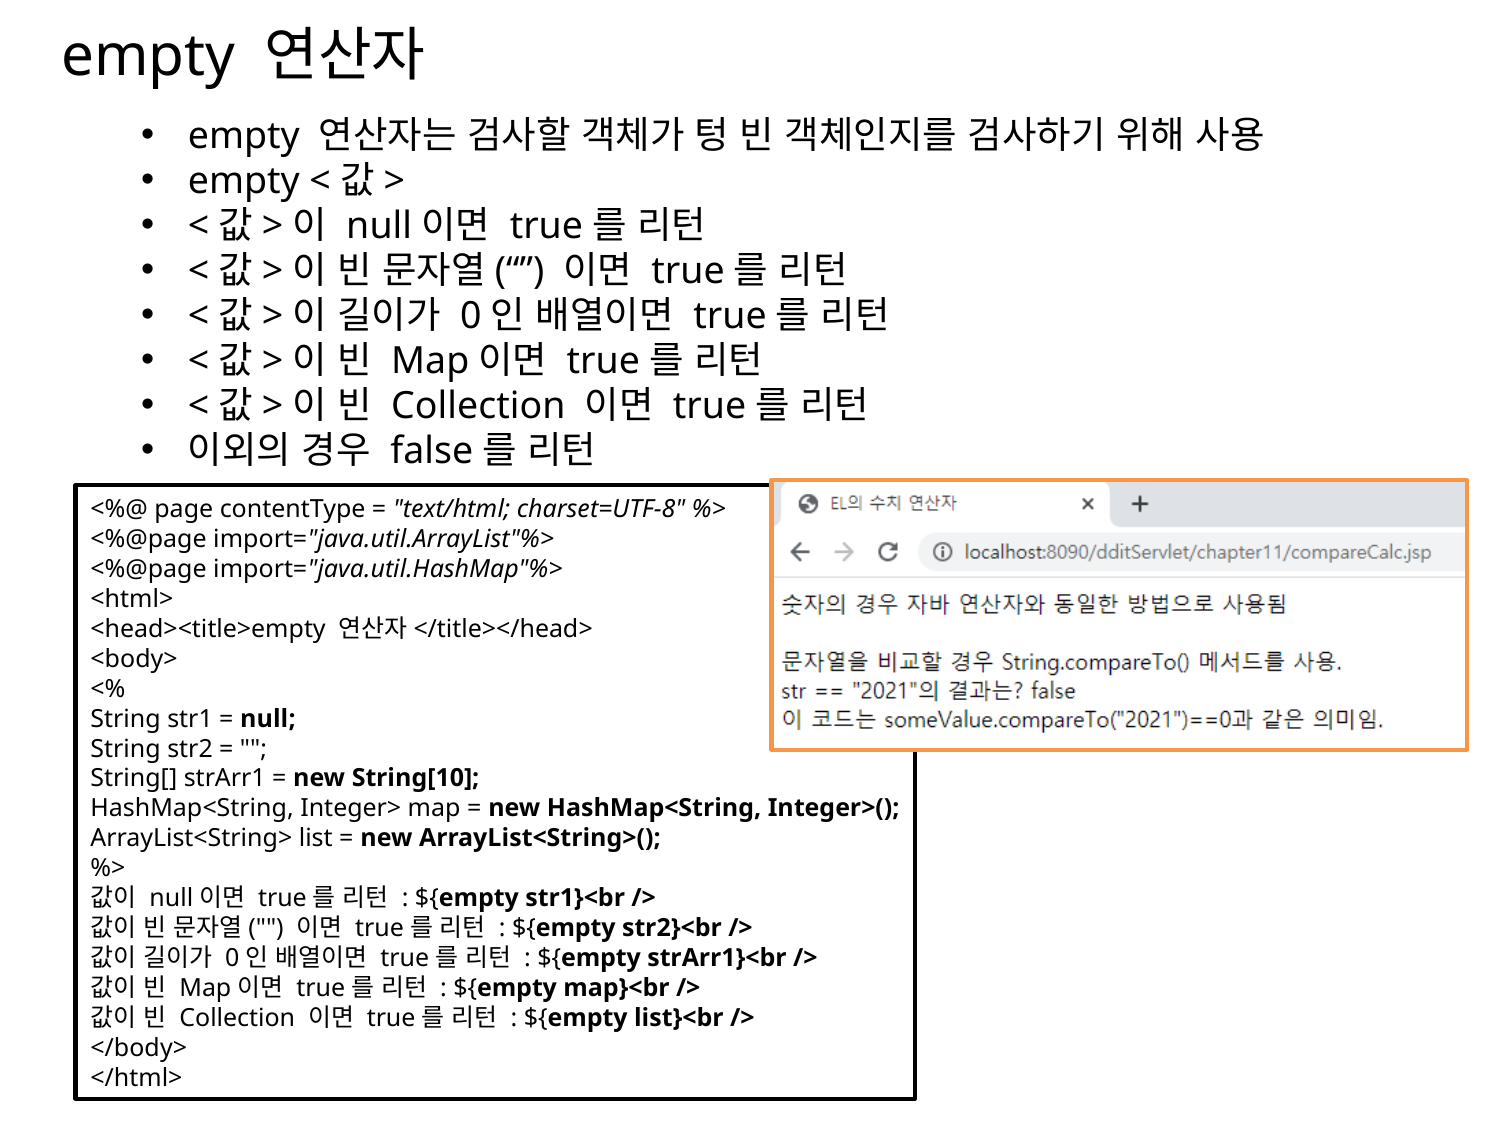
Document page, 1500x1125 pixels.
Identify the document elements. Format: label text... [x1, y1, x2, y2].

text_box <%@ page contentType = "text/html; charset=UTF-8" %> <%@page import="java.util.ArrayList"%> <%@page import="java.util.HashMap"%> <html> <head><title>empty 연산자</title></head> <body> <% String str1 = null; String str2 = ""; String[] strArr1 = new String[10]; HashMap<String, Integer> map = new HashMap<String, Integer>(); ArrayList<String> list = new ArrayList<String>(); %> 값이 null이면 true를 리턴 : ${empty str1}<br /> 값이 빈 문자열("") 이면 true를 리턴 : ${empty str2}<br /> 값이 길이가 0인 배열이면 true를 리턴 : ${empty strArr1}<br /> 값이 빈 Map이면 true를 리턴 : ${empty map}<br /> 값이 빈 Collection 이면 true를 리턴 : ${empty list}<br /> </body> </html> [73, 483, 917, 1101]
picture [773, 481, 1466, 748]
title empty 연산자 [46, 4, 1465, 101]
text_box empty 연산자는 검사할 객체가 텅 빈 객체인지를 검사하기 위해 사용 empty <값> <값>이 null이면 true를 리턴 <값>이 빈 문자열(“”) 이면 true를 리턴 <값>이 길이가 0인 배열이면 true를 리턴 <값>이 빈 Map이면 true를 리턴 <값>이 빈 Collection 이면 true를 리턴 이외의 경우 false를 리턴 [126, 103, 1281, 479]
